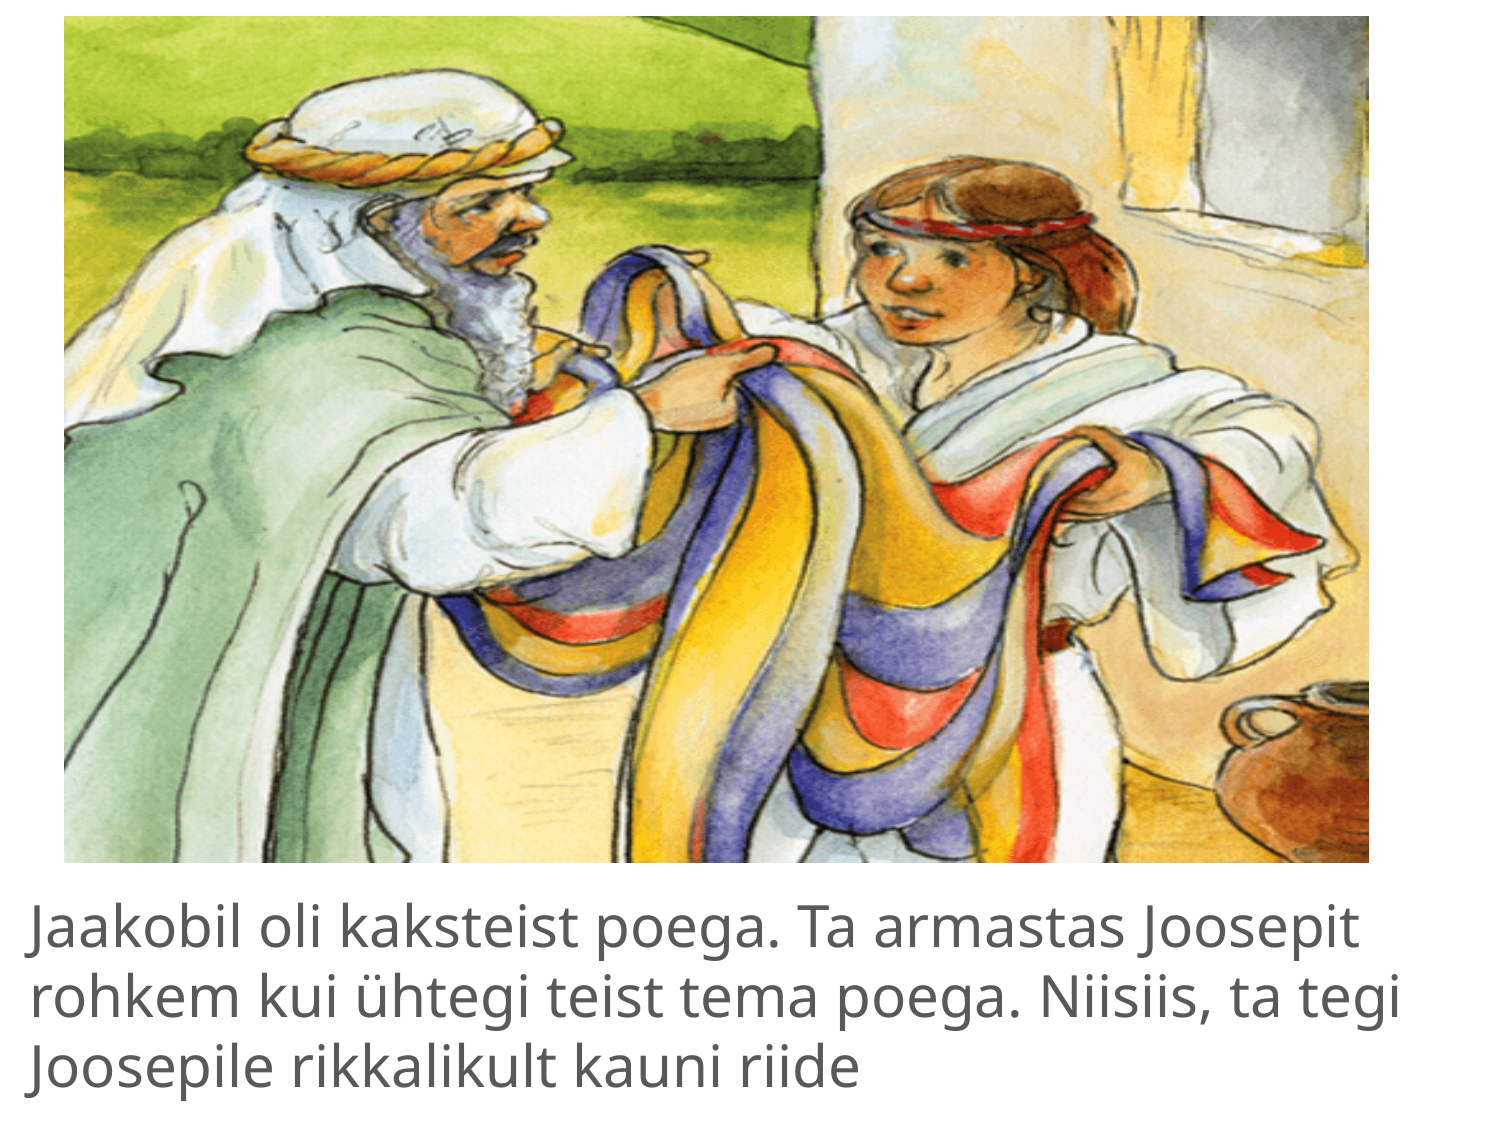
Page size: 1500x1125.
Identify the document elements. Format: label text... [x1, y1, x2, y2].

text_box Jaakobil oli kaksteist poega. Ta armastas Joosepit rohkem kui ühtegi teist tema poega. Niisiis, ta tegi Joosepile rikkalikult kauni riide [14, 881, 1486, 1107]
picture [64, 16, 1369, 863]
